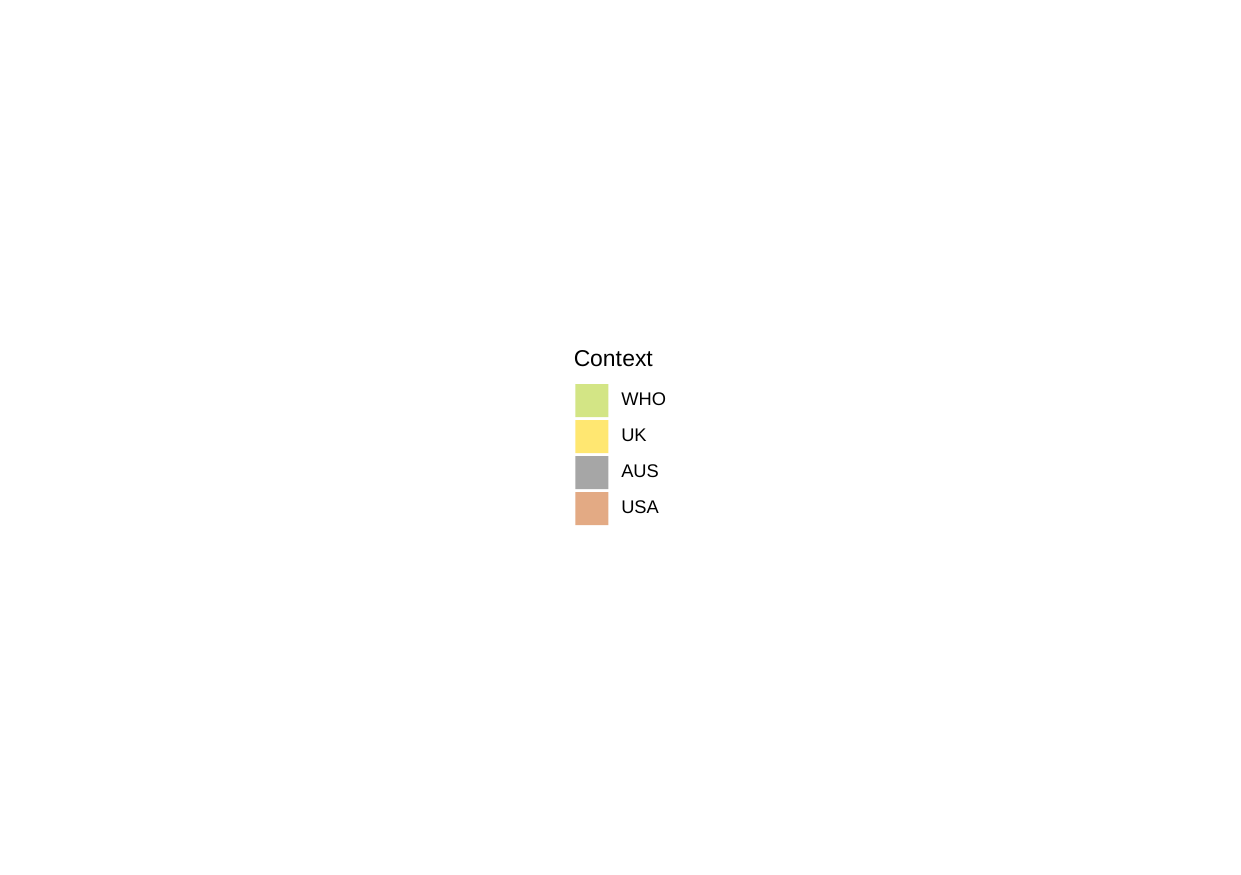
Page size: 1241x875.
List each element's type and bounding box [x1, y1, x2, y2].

text_box [195, 176, 1046, 698]
